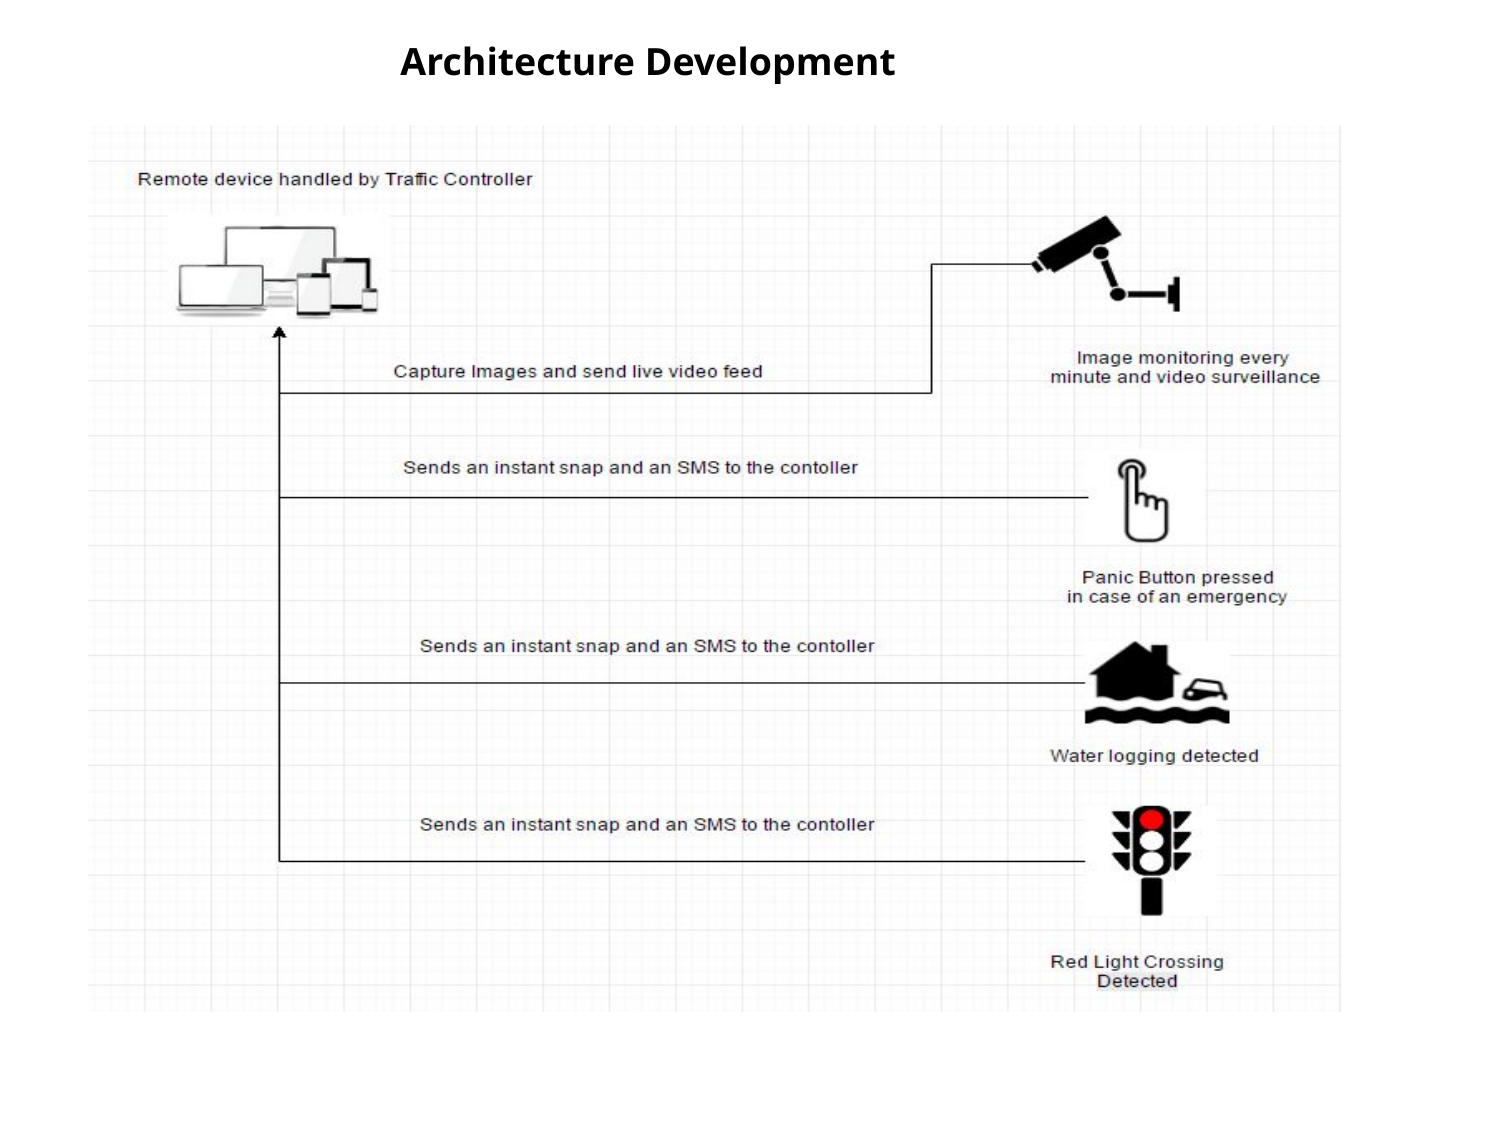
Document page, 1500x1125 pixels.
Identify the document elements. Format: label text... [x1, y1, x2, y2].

text_box Architecture Development [385, 30, 912, 91]
picture [88, 125, 1341, 1012]
